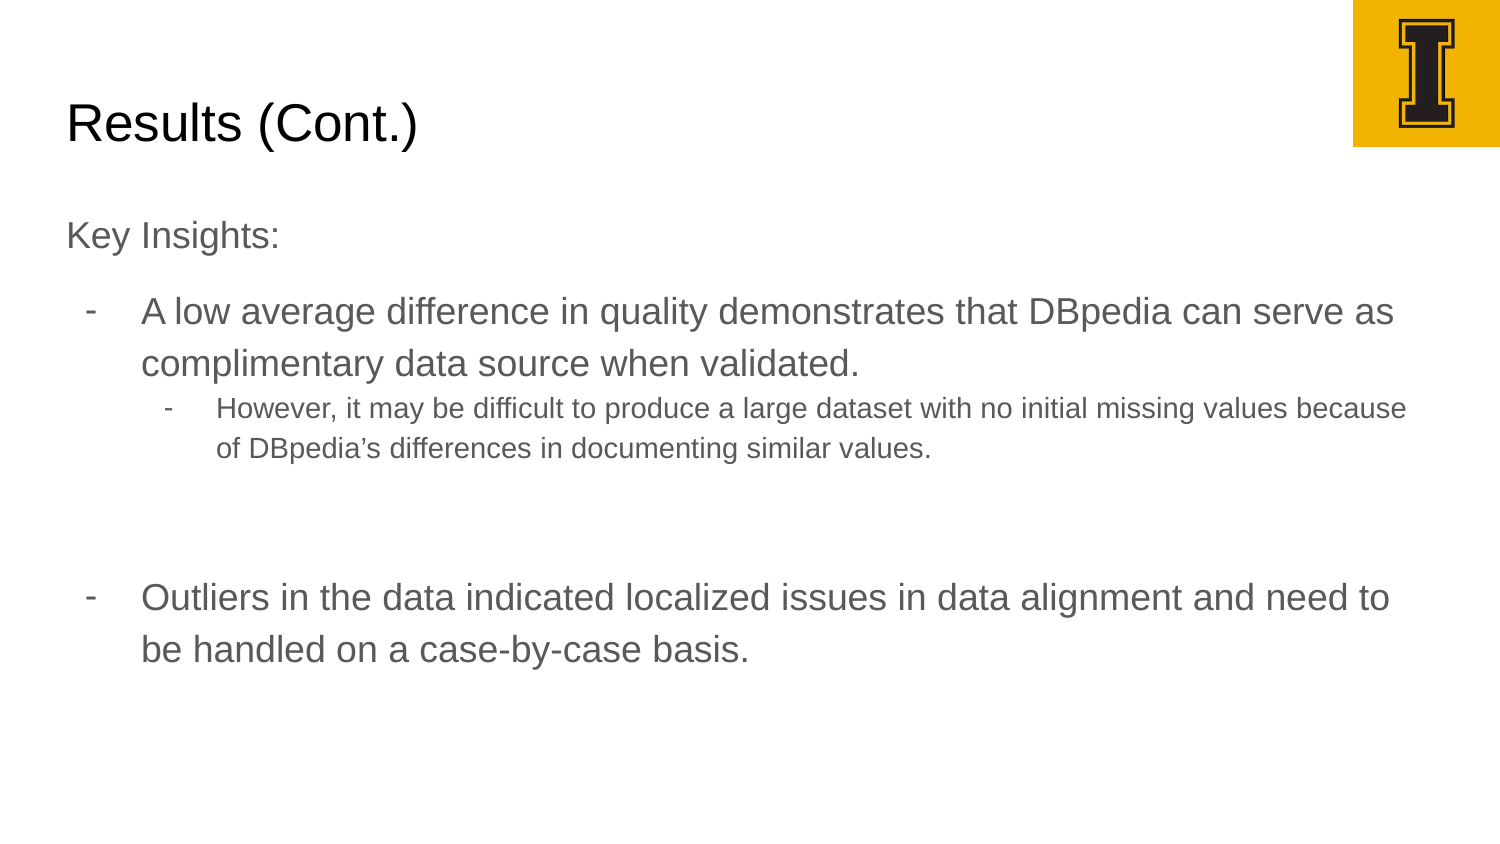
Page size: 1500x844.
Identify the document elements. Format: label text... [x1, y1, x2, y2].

title Results (Cont.) [51, 72, 1449, 167]
list Key Insights: A low average difference in quality demonstrates that DBpedia can serve as complimentary data source when validated. However, it may be difficult to produce a large dataset with no initial missing values because of DBpedia’s differences in documenting similar values. Outliers in the data indicated localized issues in data alignment and need to be handled on a case-by-case basis. [51, 189, 1449, 750]
picture [1353, 0, 1500, 147]
